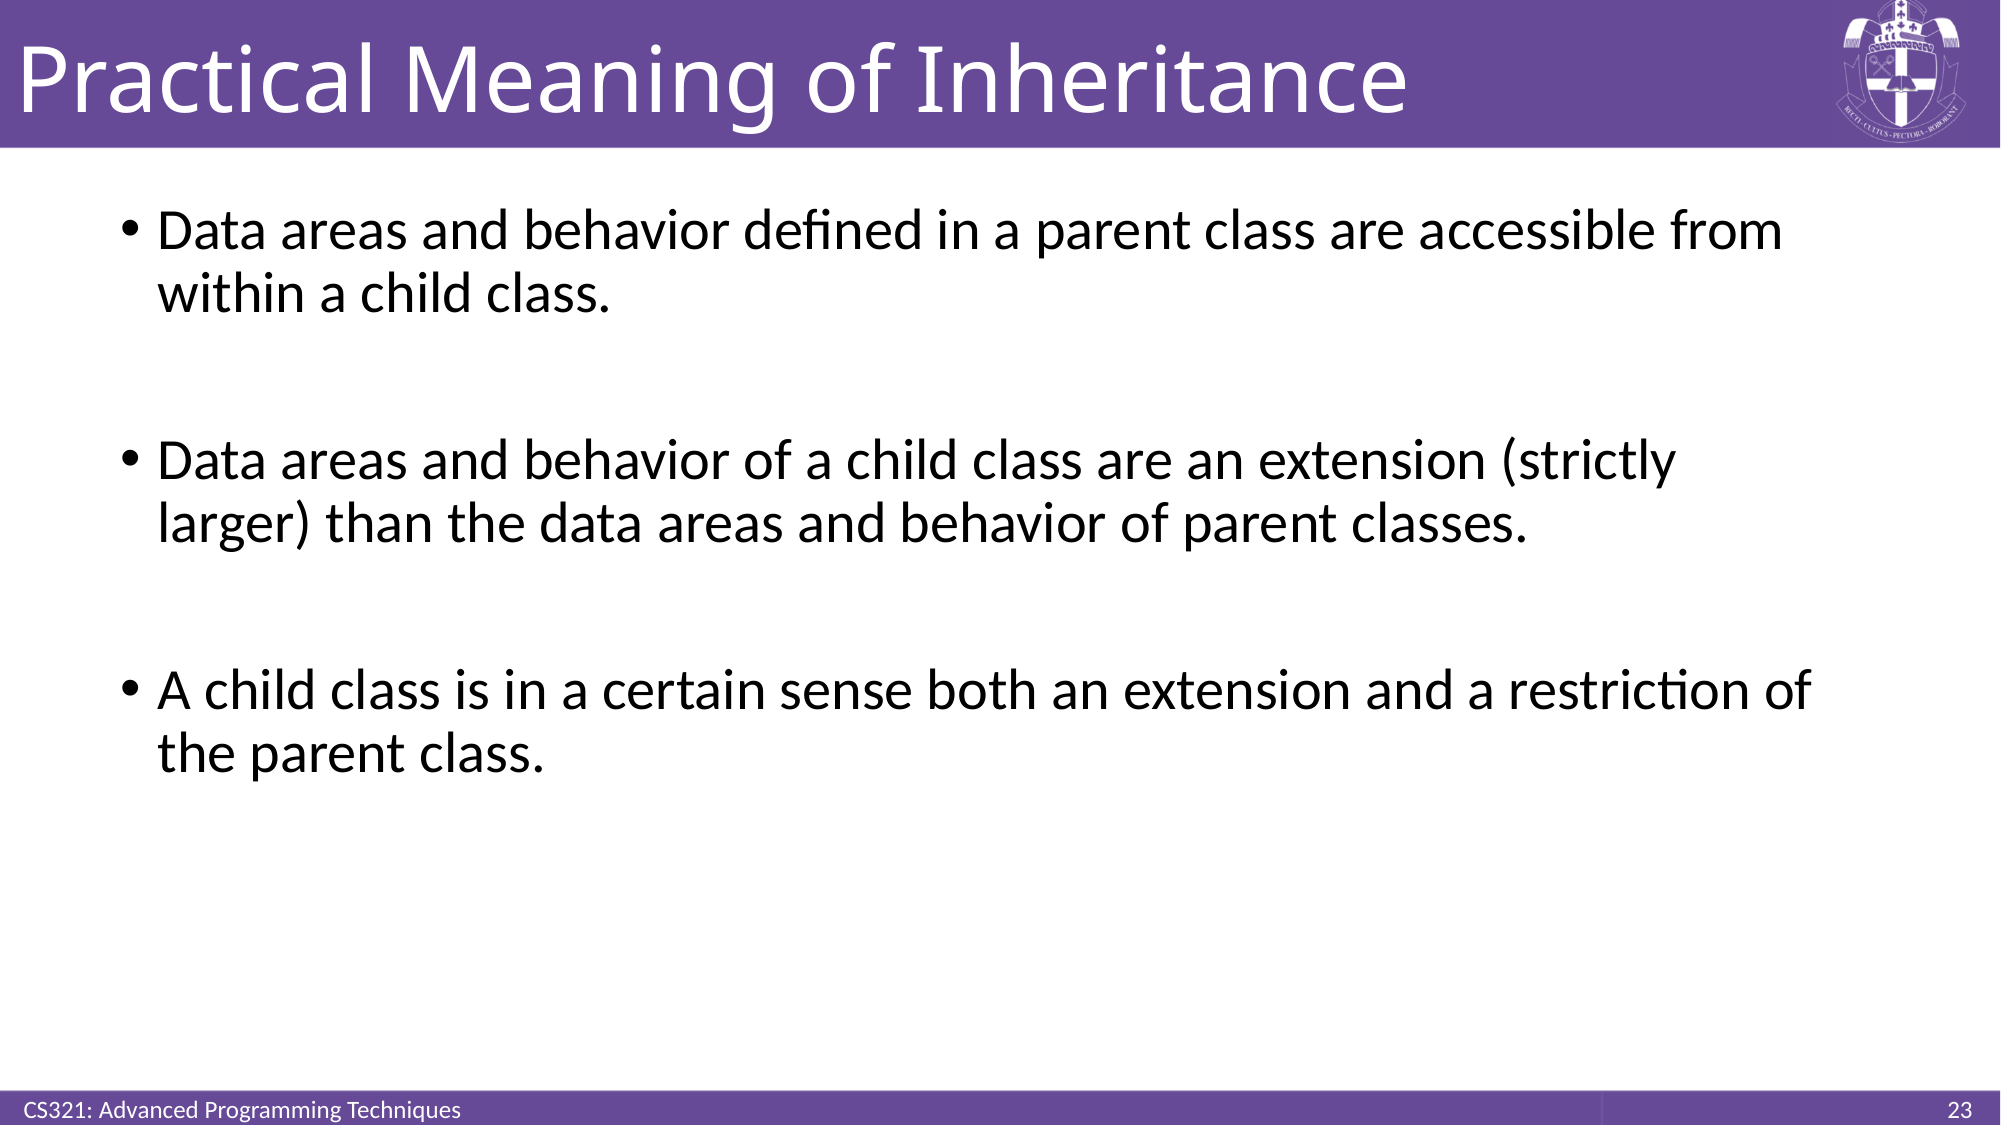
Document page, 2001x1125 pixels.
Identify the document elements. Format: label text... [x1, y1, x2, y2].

list Data areas and behavior defined in a parent class are accessible from within a child class. Data areas and behavior of a child class are an extension (strictly larger) than the data areas and behavior of parent classes. A child class is in a certain sense both an extension and a restriction of the parent class. [105, 191, 1831, 906]
title Practical Meaning of Inheritance [0, 0, 1771, 192]
footer CS321: Advanced Programming Techniques [8, 1078, 499, 1125]
picture [0, 0, 2001, 1125]
slide_number 23 [1862, 1078, 1994, 1125]
